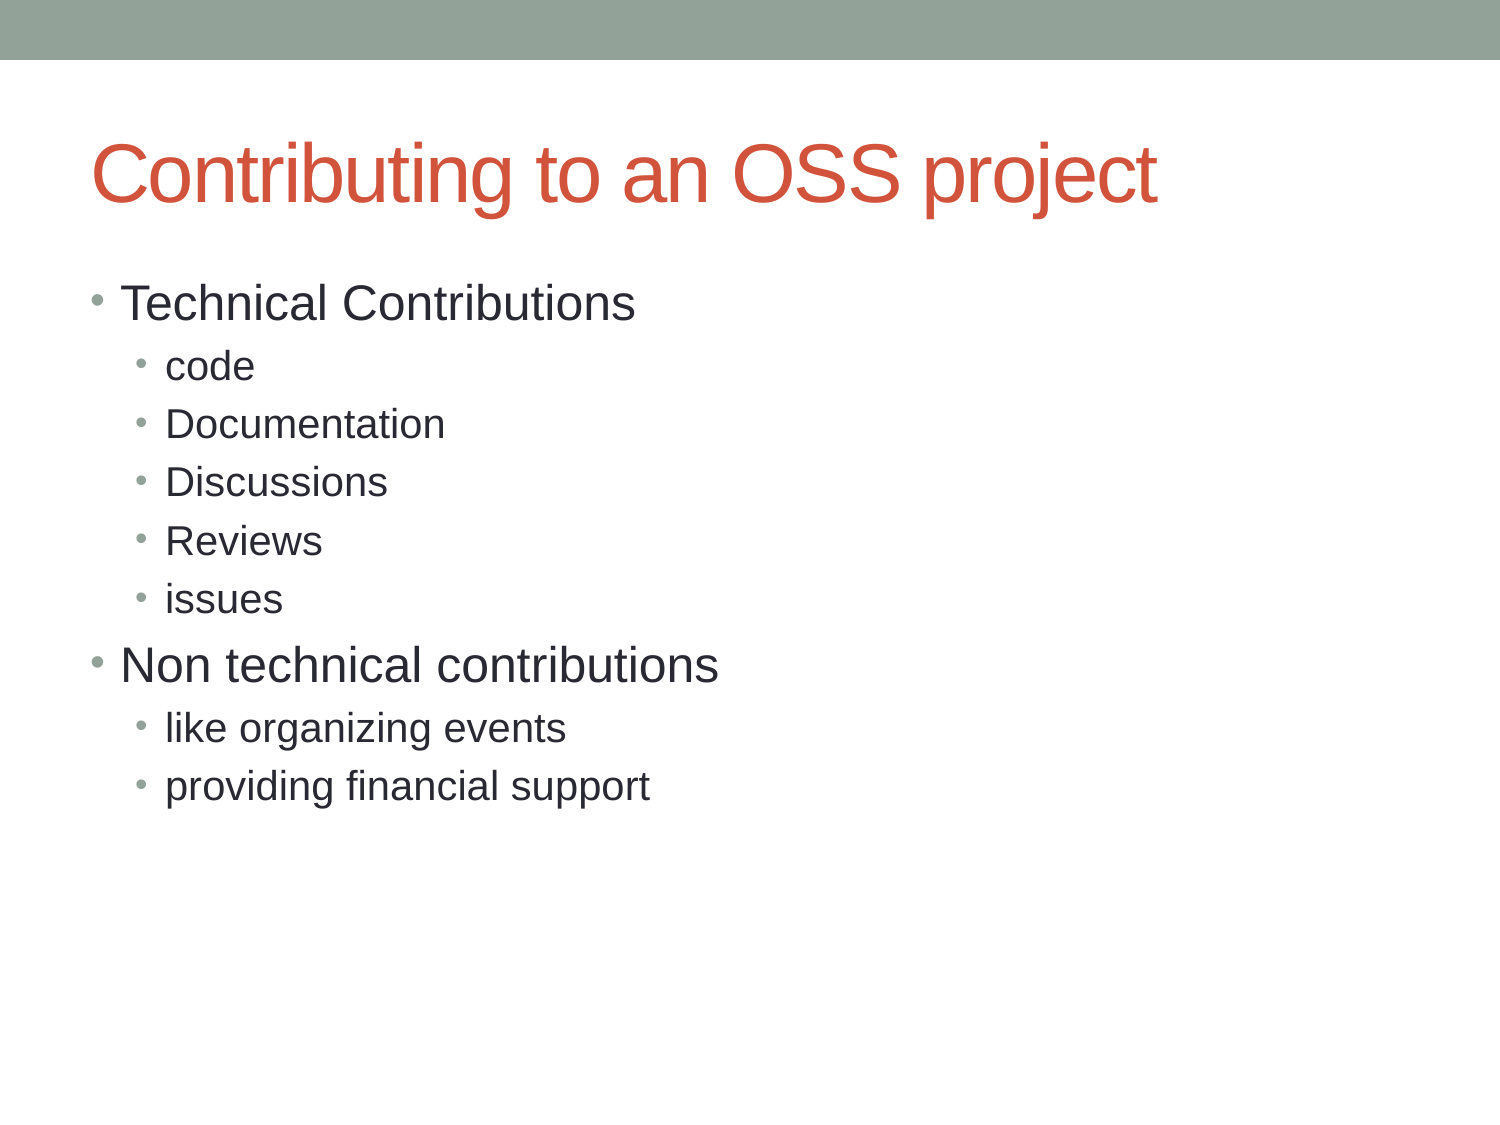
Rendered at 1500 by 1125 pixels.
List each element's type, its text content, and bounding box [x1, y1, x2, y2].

title Contributing to an OSS project [75, 87, 1425, 250]
list Technical Contributions code Documentation Discussions Reviews issues Non technical contributions like organizing events providing financial support [75, 262, 1425, 1063]
